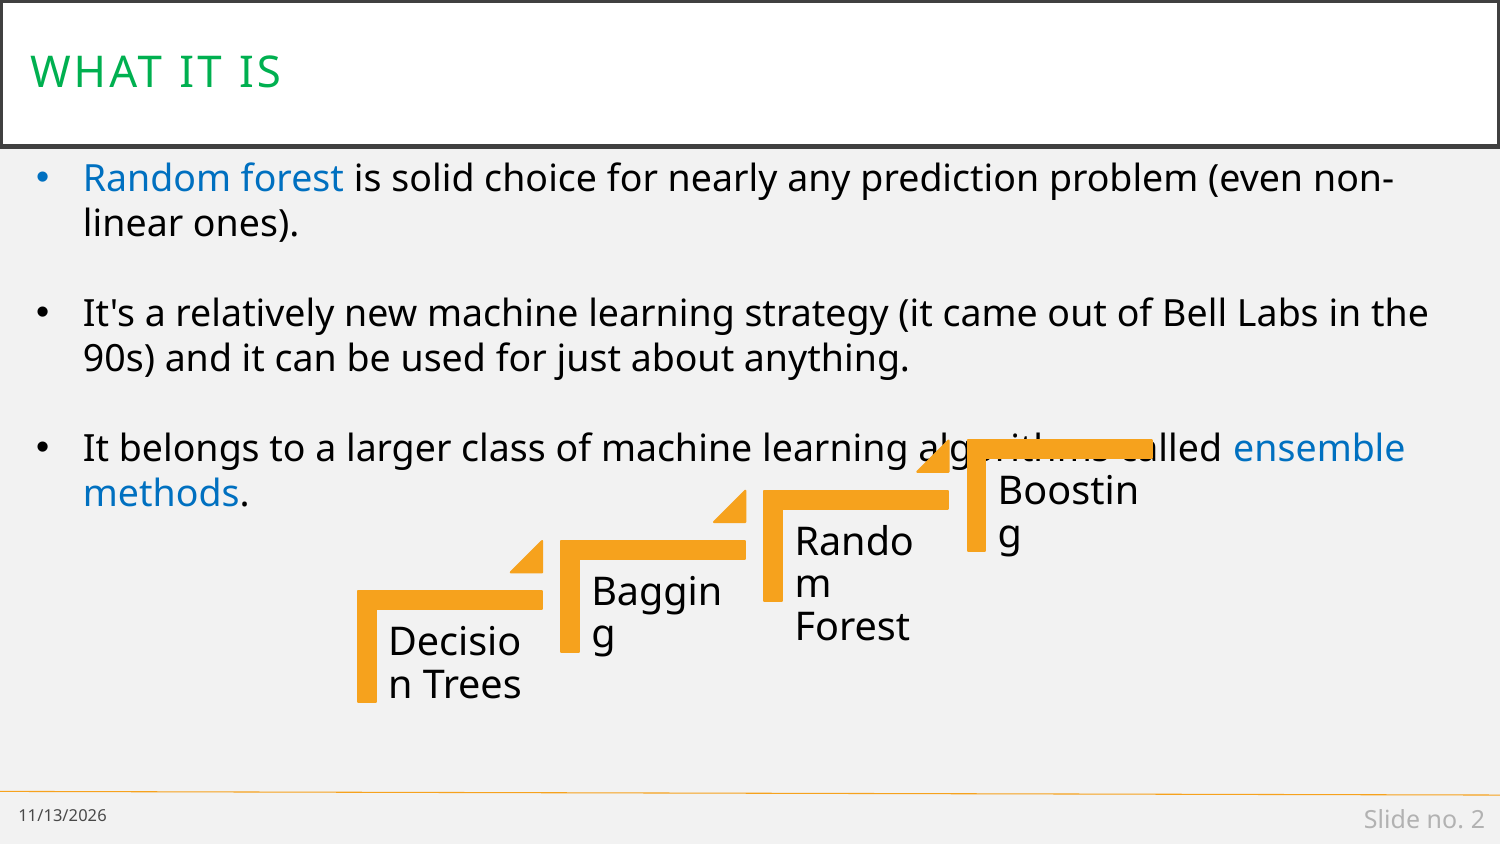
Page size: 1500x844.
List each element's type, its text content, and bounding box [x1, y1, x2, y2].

slide_number Slide no. 2 [1162, 797, 1500, 843]
title What it is [0, 0, 1500, 149]
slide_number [0, 796, 122, 837]
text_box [30, 440, 1479, 756]
text_box Random forest is solid choice for nearly any prediction problem (even non-linear ones). It's a relatively new machine learning strategy (it came out of Bell Labs in the 90s) and it can be used for just about anything. It belongs to a larger class of machine learning algorithms called ensemble methods. [21, 146, 1479, 566]
